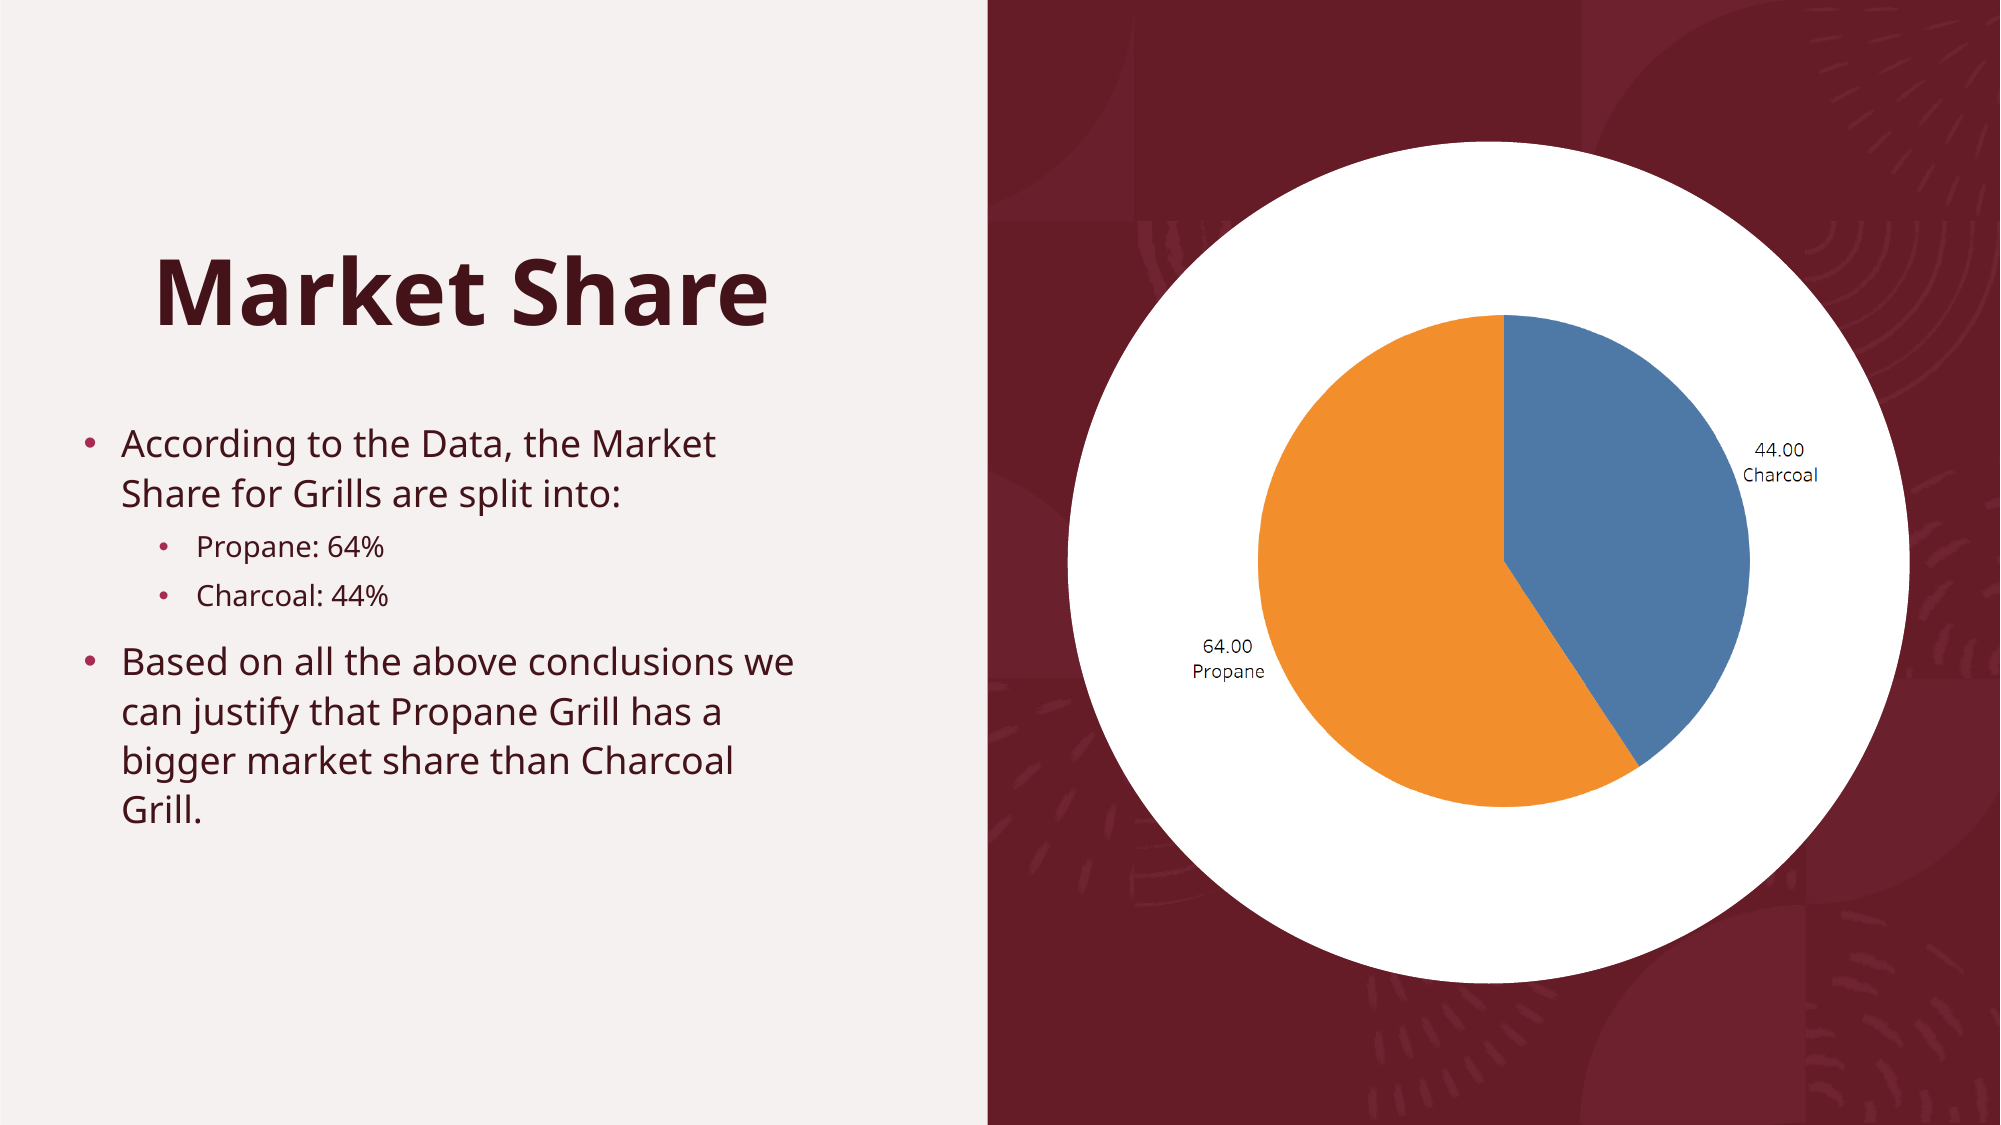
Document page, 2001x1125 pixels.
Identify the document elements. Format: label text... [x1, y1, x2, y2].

text_box [987, 0, 2000, 1125]
picture [1067, 141, 1910, 984]
title Market Share [137, 91, 898, 486]
list According to the Data, the Market Share for Grills are split into: Propane: 64% Charcoal: 44% Based on all the above conclusions we can justify that Propane Grill has a bigger market share than Charcoal Grill. [68, 408, 829, 887]
text_box [0, 0, 986, 1125]
